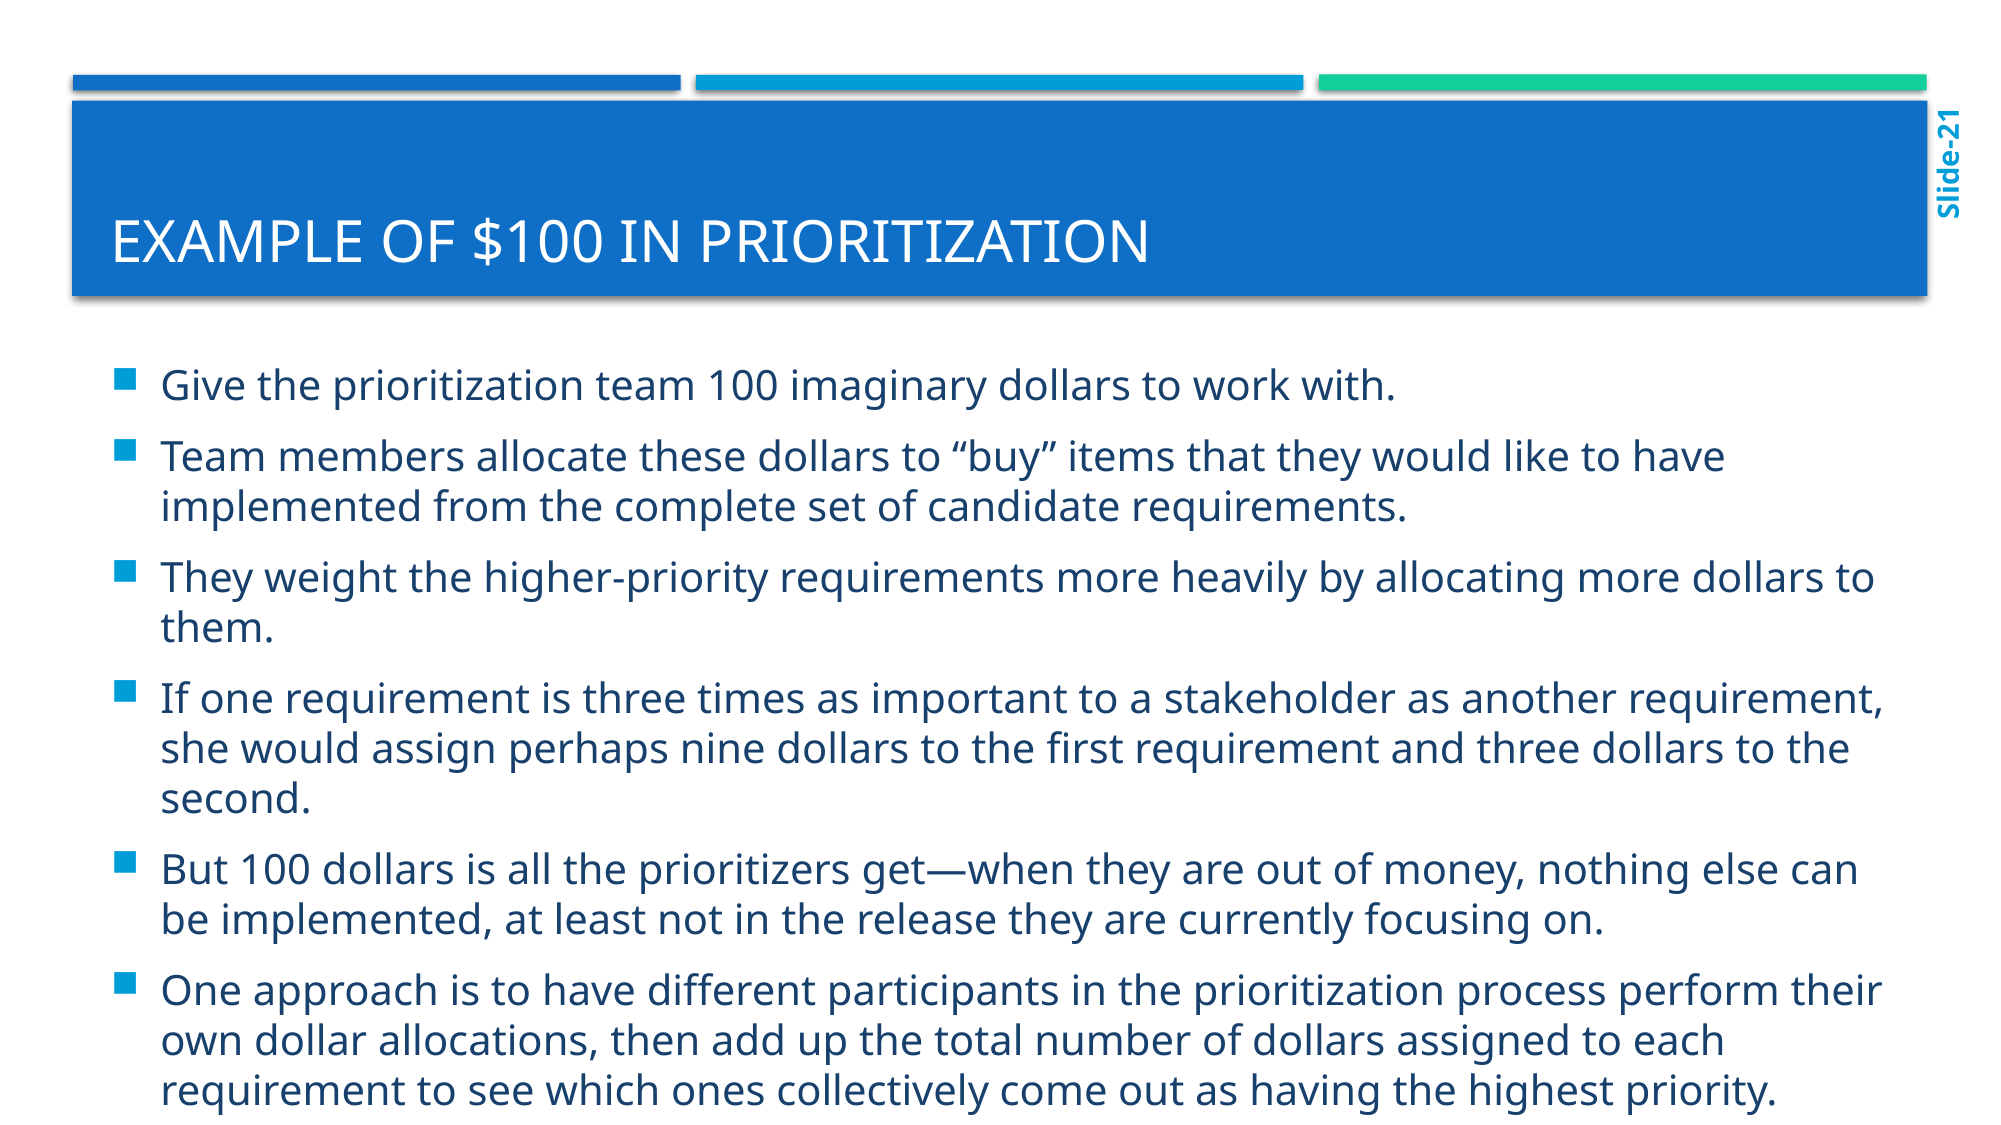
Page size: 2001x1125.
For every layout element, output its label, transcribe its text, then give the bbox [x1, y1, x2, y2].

list Give the prioritization team 100 imaginary dollars to work with. Team members allocate these dollars to “buy” items that they would like to have implemented from the complete set of candidate requirements. They weight the higher-priority requirements more heavily by allocating more dollars to them. If one requirement is three times as important to a stakeholder as another requirement, she would assign perhaps nine dollars to the first requirement and three dollars to the second. But 100 dollars is all the prioritizers get—when they are out of money, nothing else can be implemented, at least not in the release they are currently focusing on. One approach is to have different participants in the prioritization process perform their own dollar allocations, then add up the total number of dollars assigned to each requirement to see which ones collectively come out as having the highest priority. [95, 351, 1905, 1066]
title Example of $100 in prioritization [95, 115, 1905, 282]
text_box Slide-21 [1930, 99, 1970, 266]
